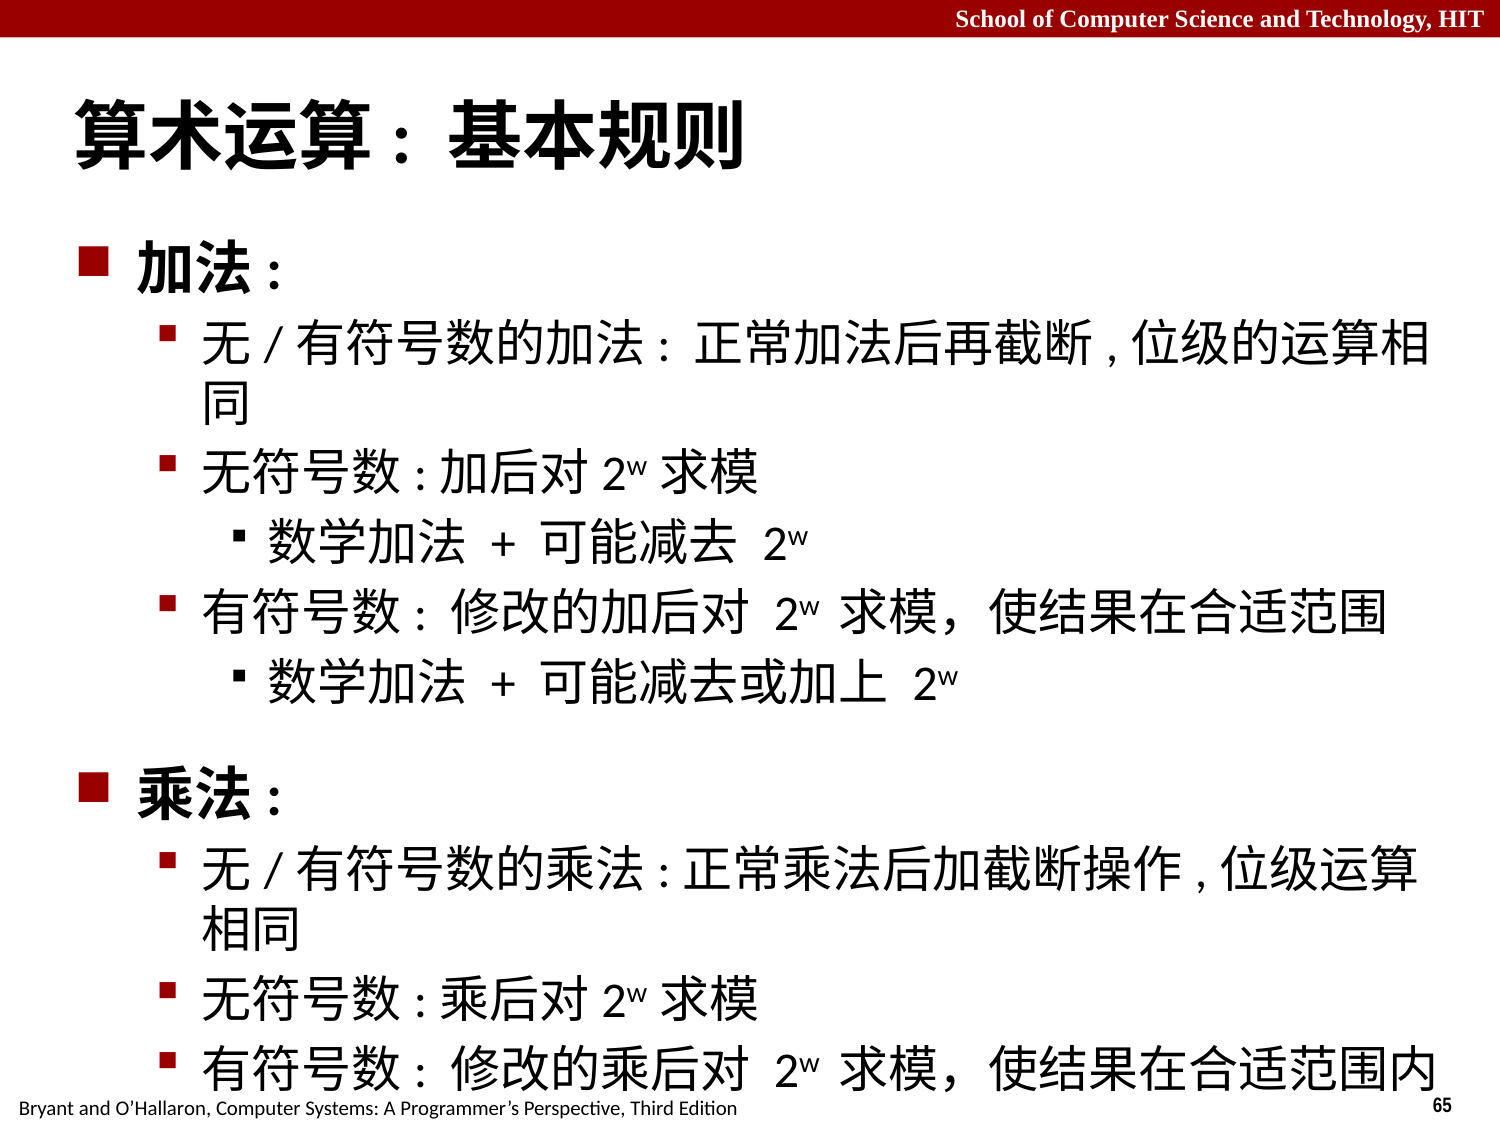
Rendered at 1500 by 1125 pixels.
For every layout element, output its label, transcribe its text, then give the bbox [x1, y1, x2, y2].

title 算术运算: 基本规则 [58, 71, 1500, 197]
list 加法: 无/有符号数的加法: 正常加法后再截断,位级的运算相同 无符号数:加后对2w求模 数学加法 + 可能减去 2w 有符号数: 修改的加后对 2w 求模，使结果在合适范围 数学加法 + 可能减去或加上 2w 乘法: 无/有符号数的乘法:正常乘法后加截断操作,位级运算相同 无符号数:乘后对2w求模 有符号数: 修改的乘后对 2w 求模，使结果在合适范围内 [64, 223, 1476, 1040]
